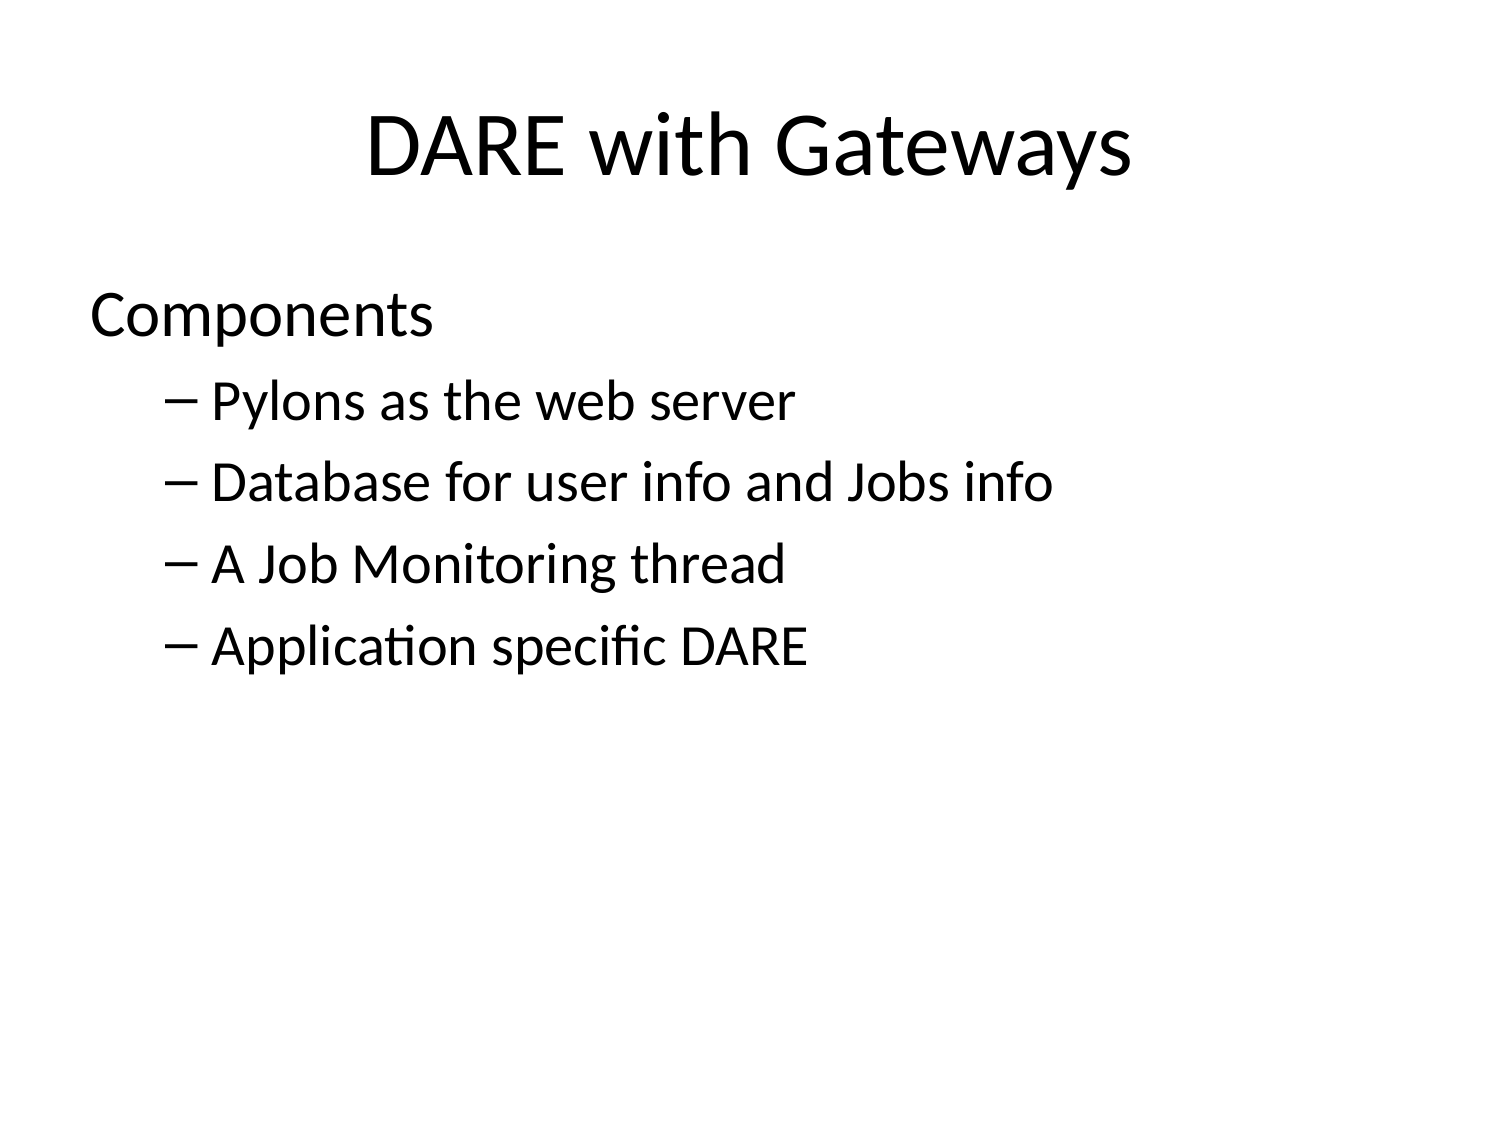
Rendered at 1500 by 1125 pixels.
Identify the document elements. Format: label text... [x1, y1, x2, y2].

list Components Pylons as the web server Database for user info and Jobs info A Job Monitoring thread Application specific DARE [75, 262, 1425, 1005]
title DARE with Gateways [75, 45, 1425, 233]
